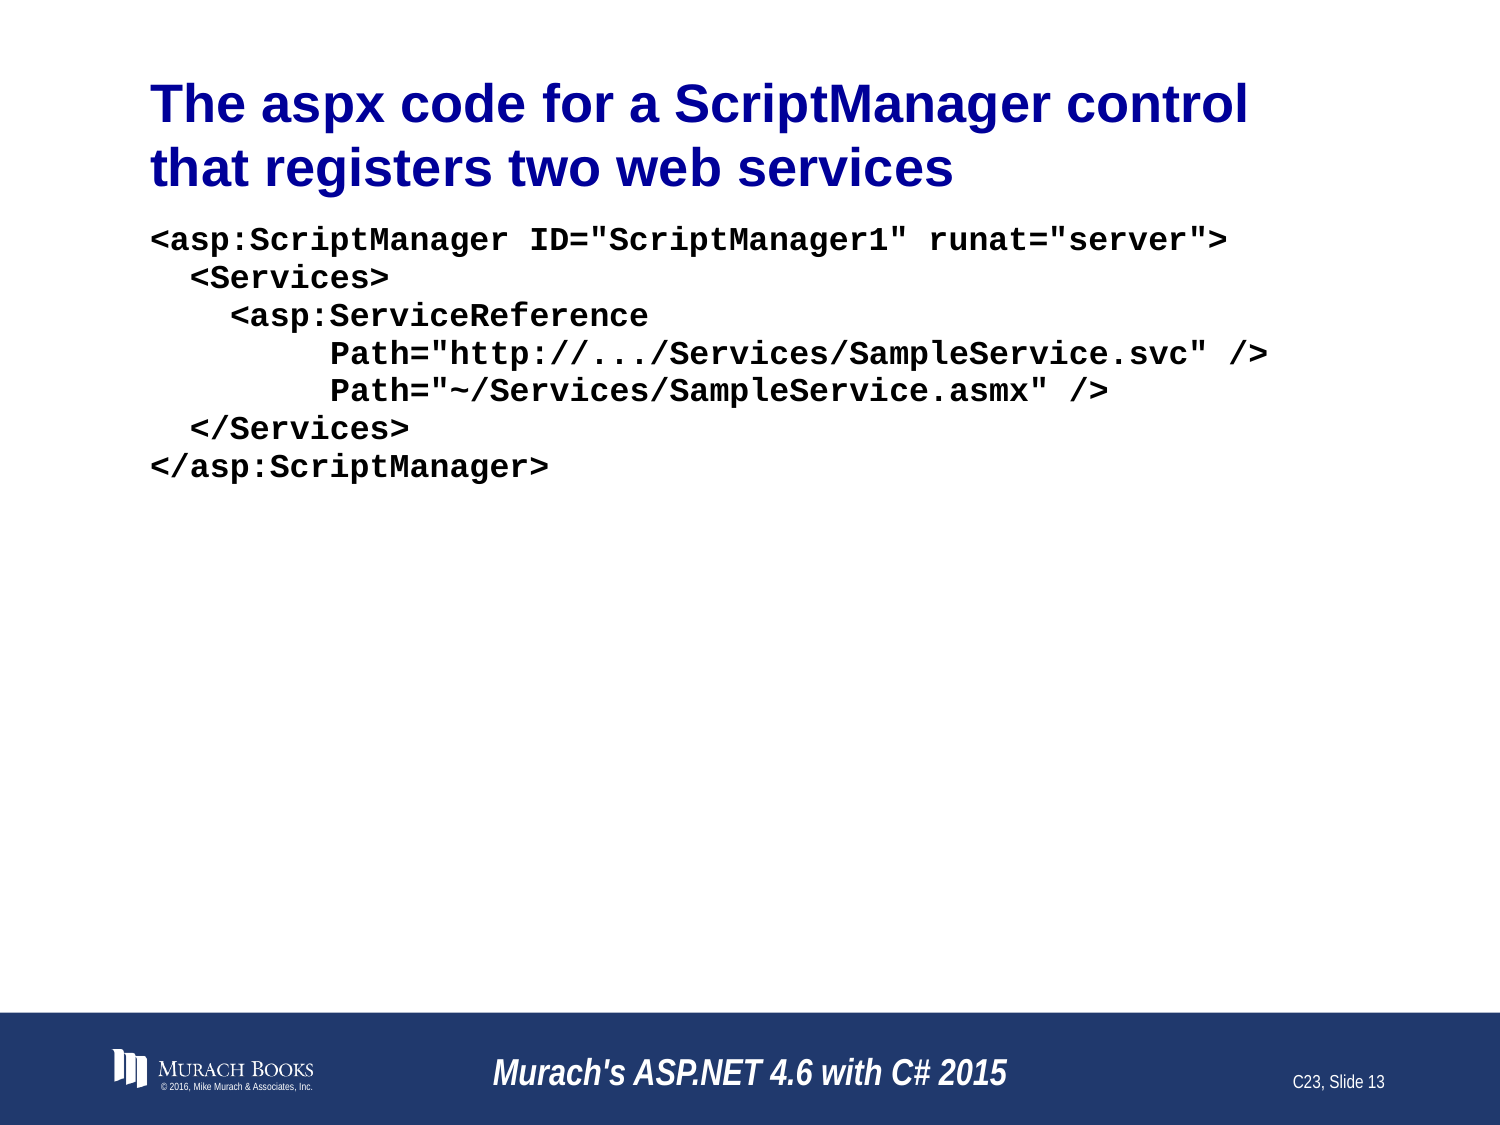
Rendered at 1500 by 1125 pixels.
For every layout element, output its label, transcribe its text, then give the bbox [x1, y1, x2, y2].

title The aspx code for a ScriptManager control that registers two web services [150, 67, 1350, 199]
slide_number Murach's ASP.NET 4.6 with C# 2015 [463, 1025, 1050, 1100]
footer © 2016, Mike Murach & Associates, Inc. [12, 1025, 463, 1100]
slide_number C23, Slide 13 [1087, 1025, 1400, 1100]
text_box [149, 222, 1348, 488]
